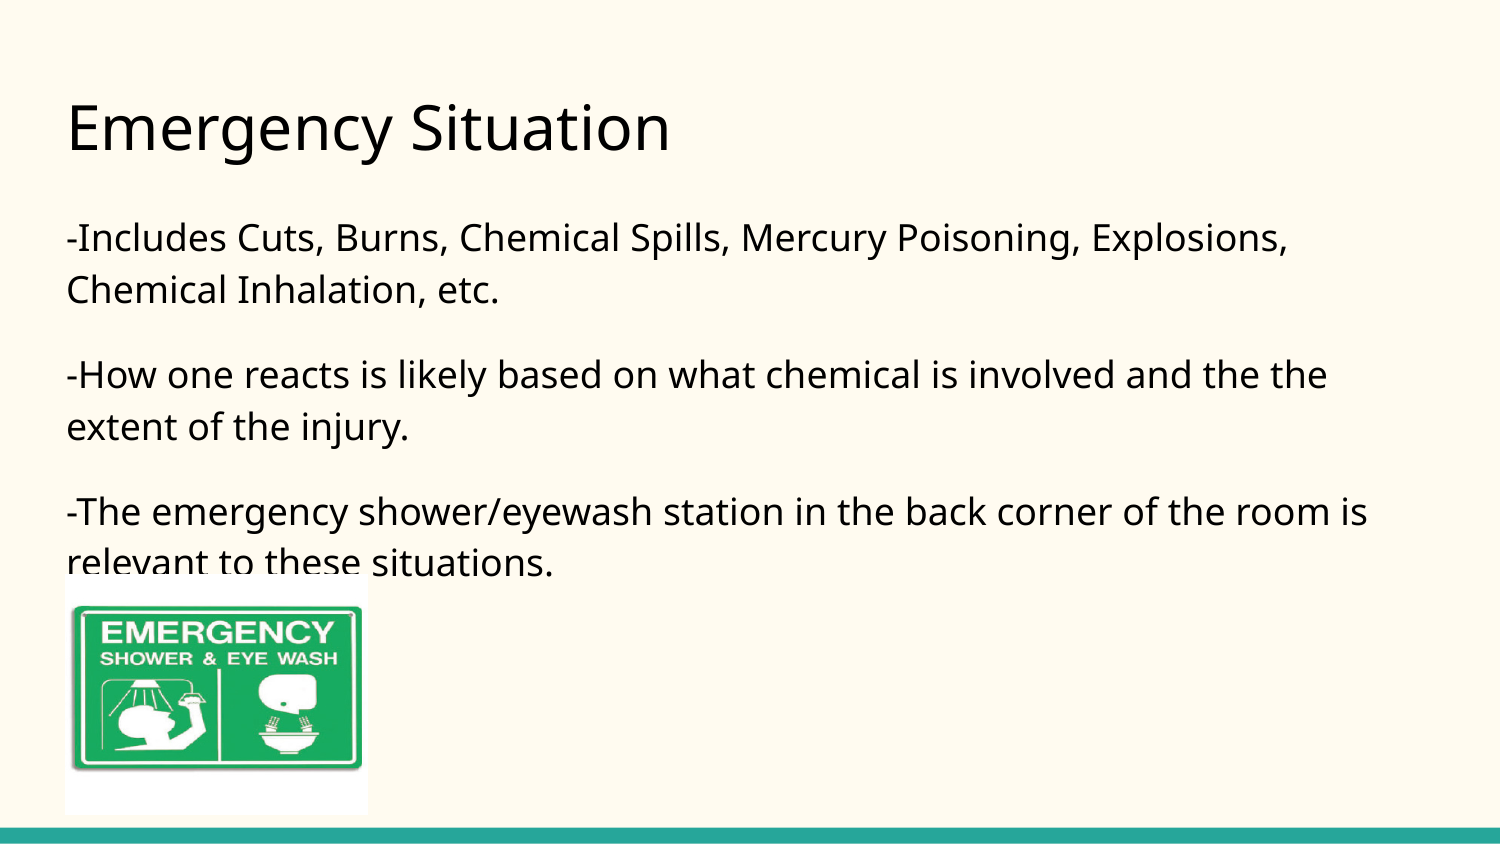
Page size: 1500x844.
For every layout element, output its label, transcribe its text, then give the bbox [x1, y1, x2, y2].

list -Includes Cuts, Burns, Chemical Spills, Mercury Poisoning, Explosions, Chemical Inhalation, etc. -How one reacts is likely based on what chemical is involved and the the extent of the injury. -The emergency shower/eyewash station in the back corner of the room is relevant to these situations. [51, 192, 1449, 750]
picture [64, 574, 368, 815]
title Emergency Situation [51, 72, 1449, 174]
